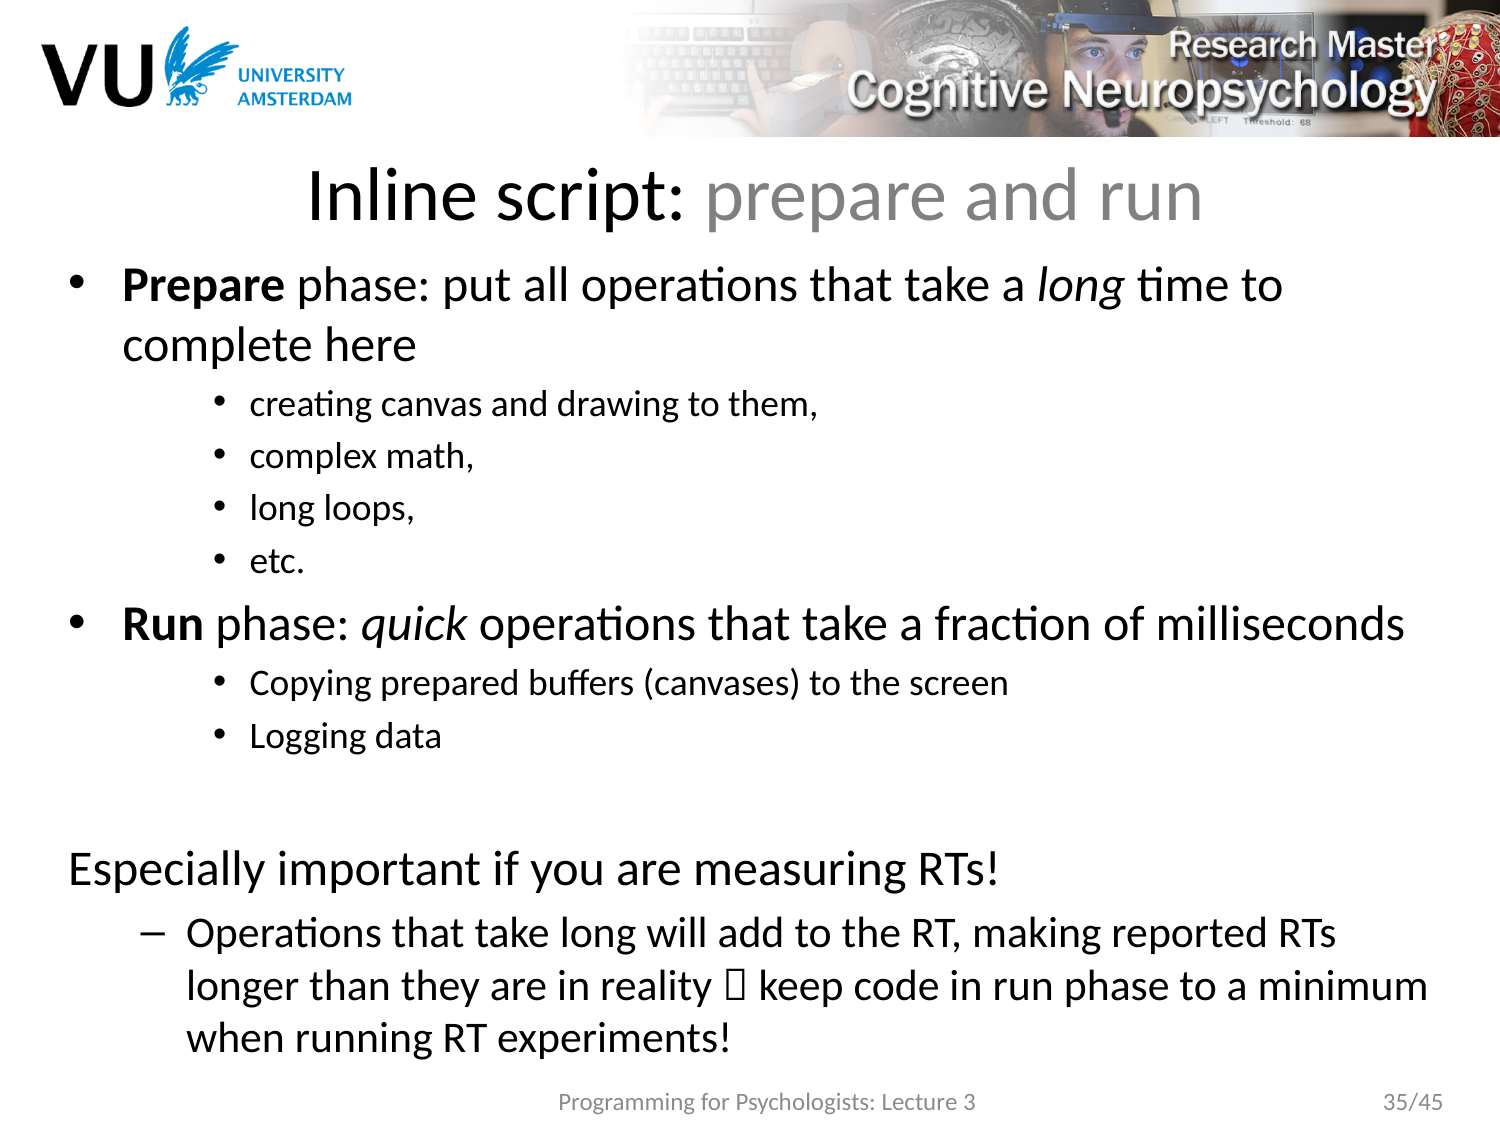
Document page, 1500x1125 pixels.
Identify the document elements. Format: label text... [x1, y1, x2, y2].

picture [0, 0, 1500, 137]
slide_number 35/45 [1269, 1082, 1459, 1118]
title Inline script: prepare and run [53, 137, 1459, 243]
list Prepare phase: put all operations that take a long time to complete here creating canvas and drawing to them, complex math, long loops, etc. Run phase: quick operations that take a fraction of milliseconds Copying prepared buffers (canvases) to the screen Logging data Especially important if you are measuring RTs! Operations that take long will add to the RT, making reported RTs longer than they are in reality  keep code in run phase to a minimum when running RT experiments! [53, 243, 1459, 1071]
footer Programming for Psychologists: Lecture 3 [277, 1082, 1258, 1118]
